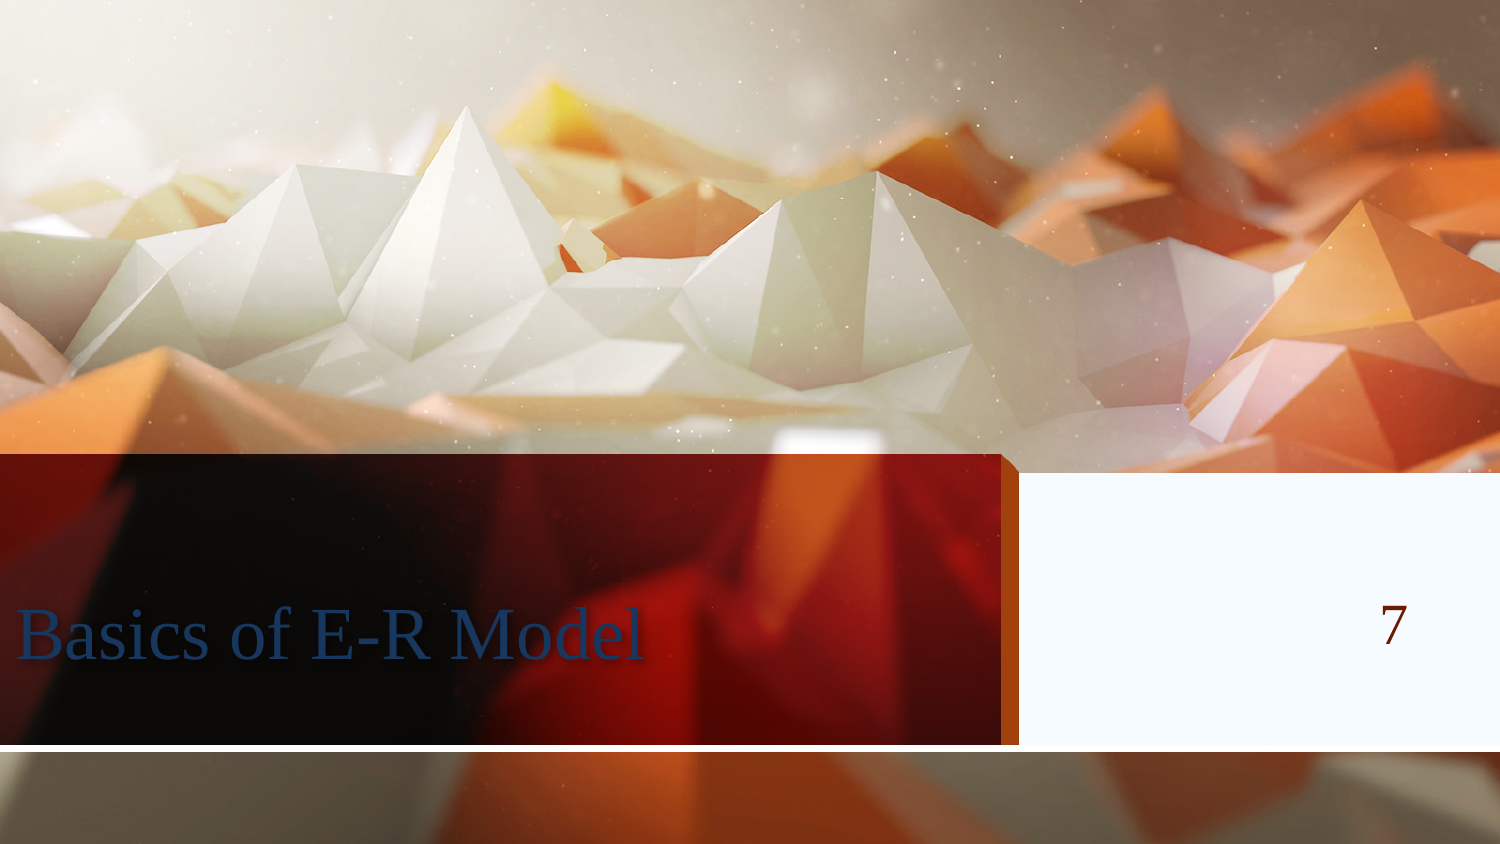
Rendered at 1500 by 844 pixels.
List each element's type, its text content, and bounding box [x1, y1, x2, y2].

title Basics of E-R Model [0, 471, 1277, 698]
picture [0, 0, 1500, 844]
subtitle 7 [73, 497, 1424, 723]
